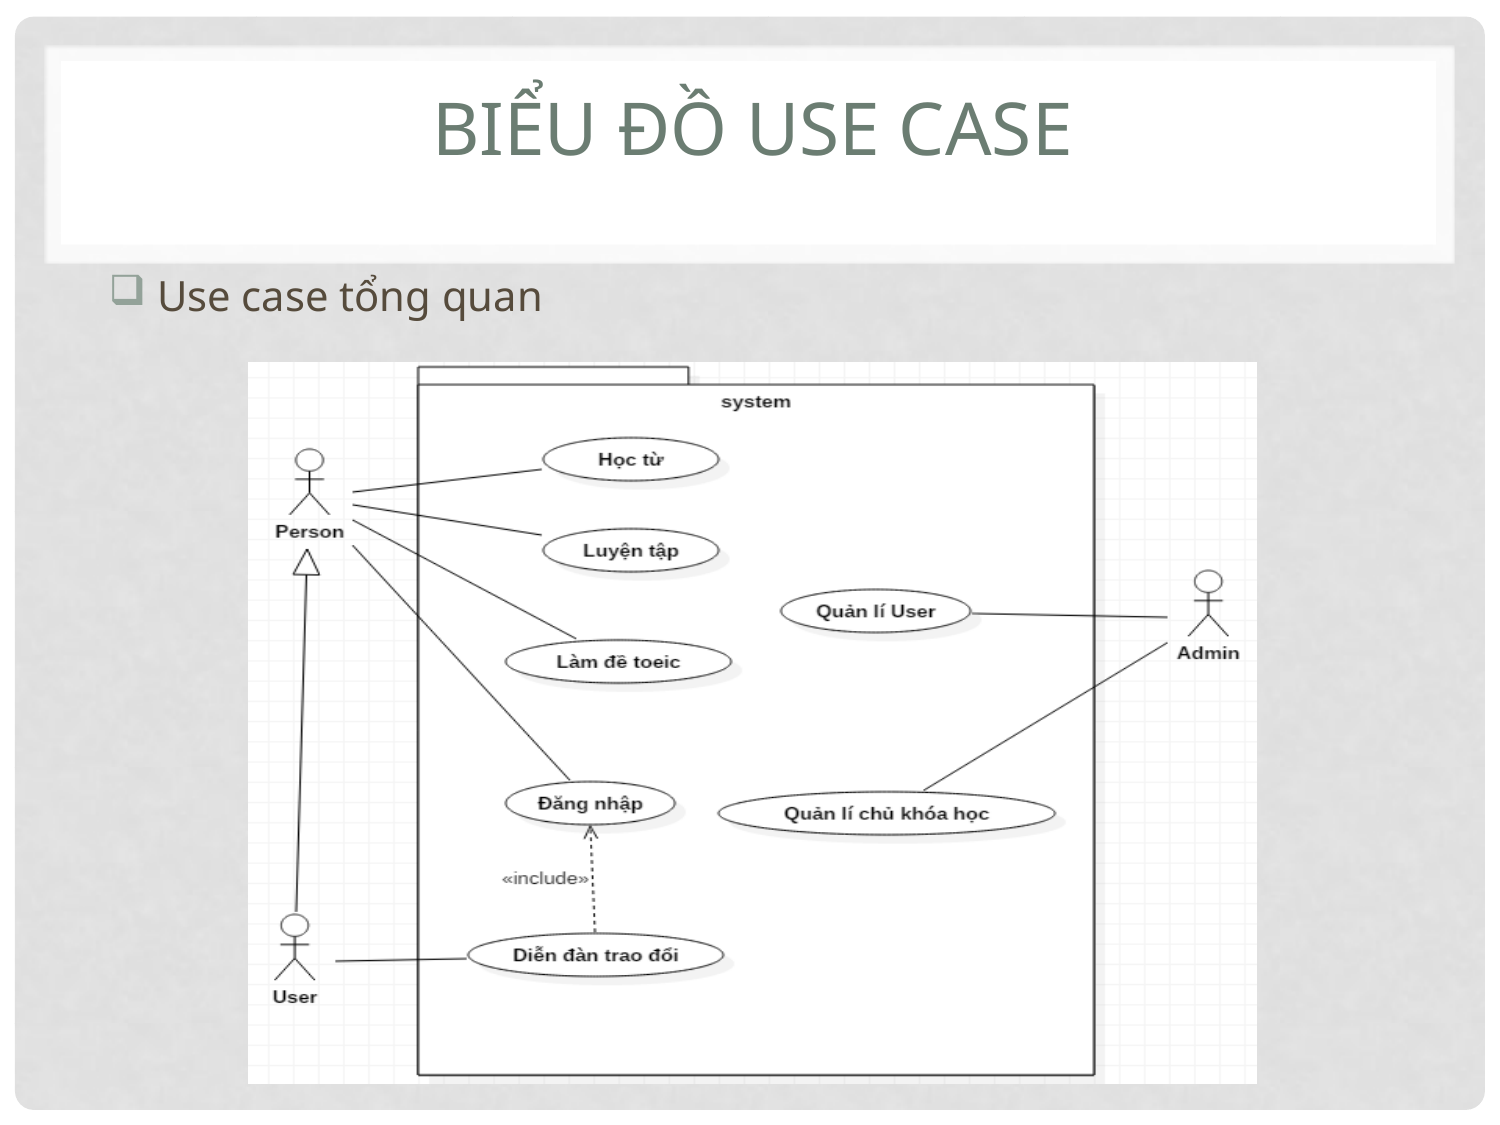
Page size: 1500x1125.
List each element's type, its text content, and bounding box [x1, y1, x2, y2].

picture [248, 362, 1257, 1084]
title BIỂU ĐỒ USE CASE [75, 40, 1431, 212]
list Use case tổng quan [75, 262, 1425, 1005]
